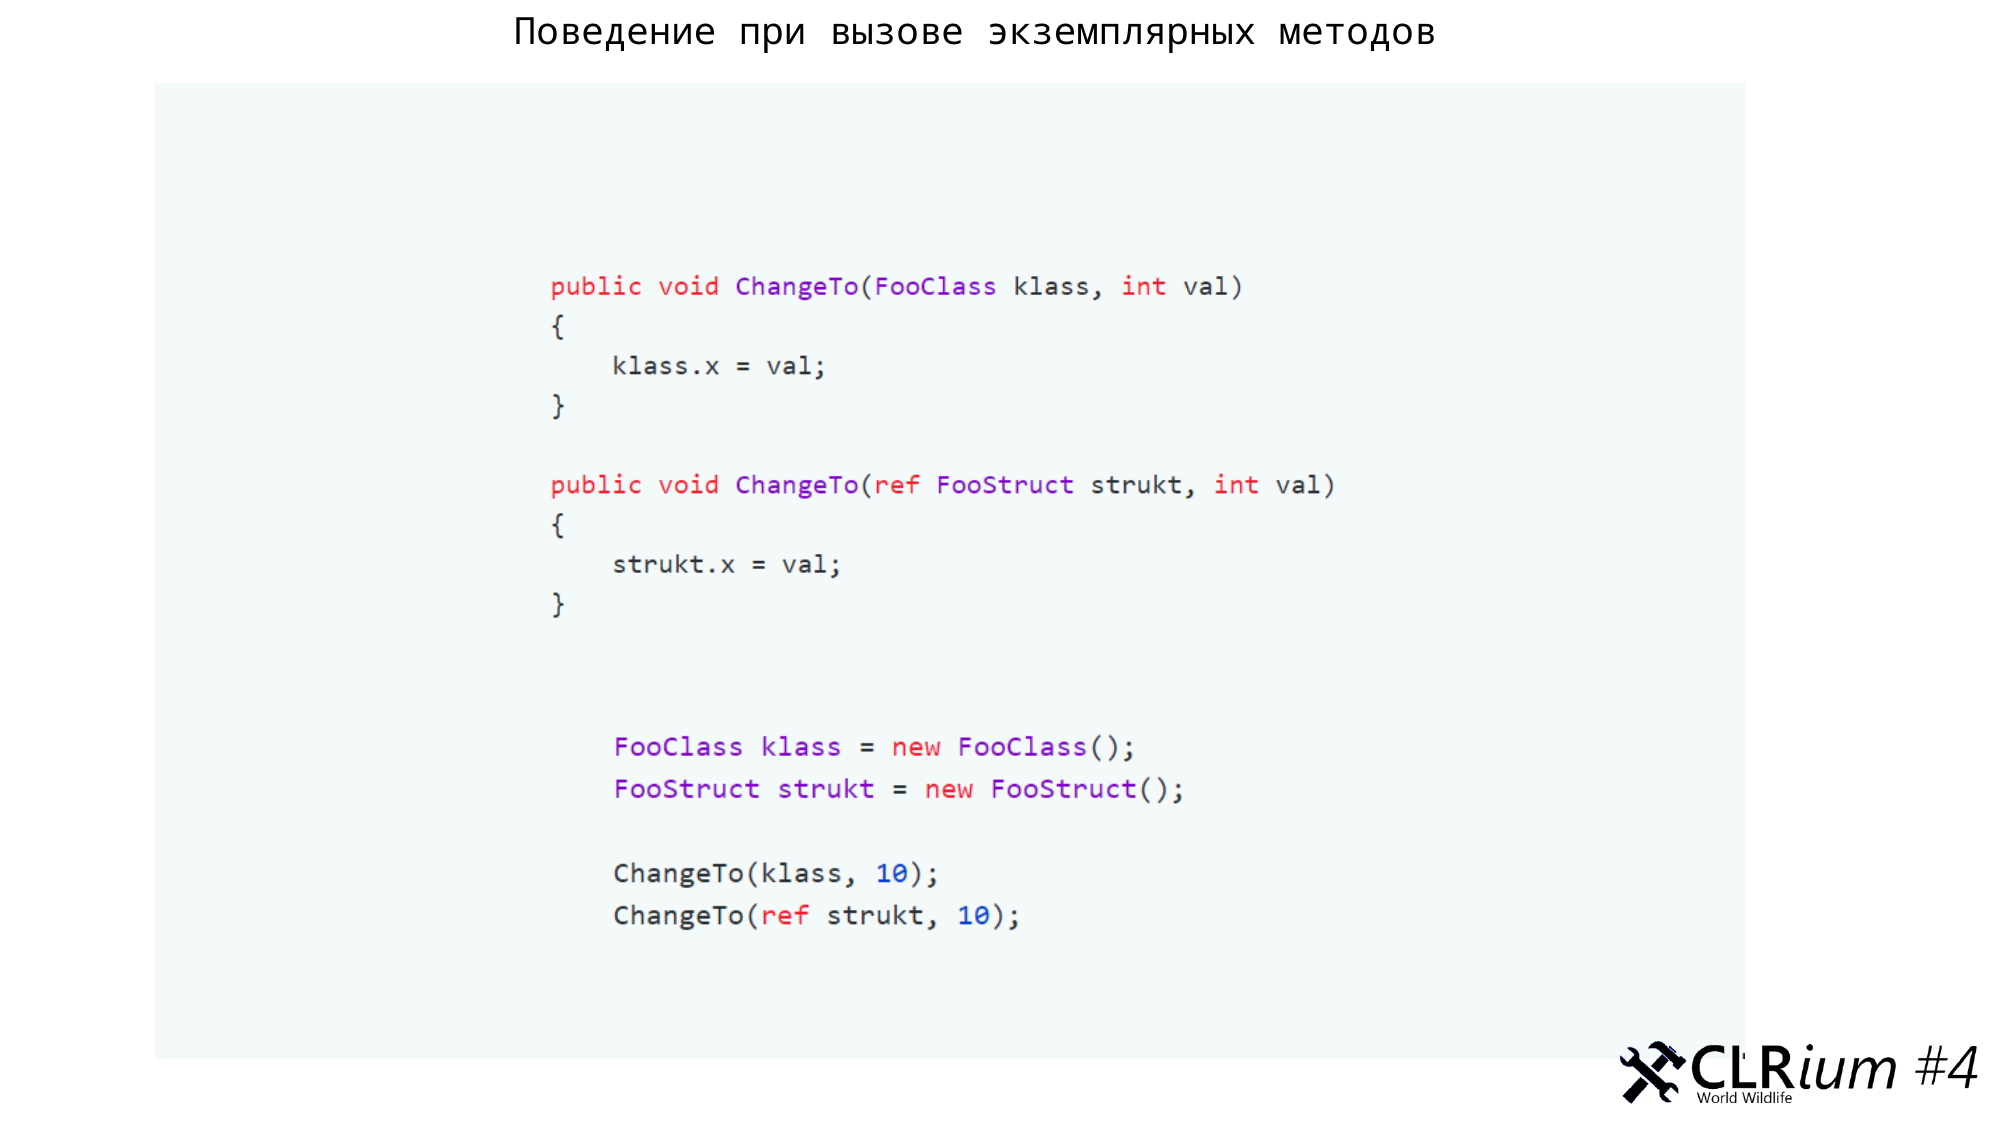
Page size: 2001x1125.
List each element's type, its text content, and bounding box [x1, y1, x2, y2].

picture [154, 83, 1985, 1111]
text_box Поведение при вызове экземплярных методов [360, 0, 1590, 60]
